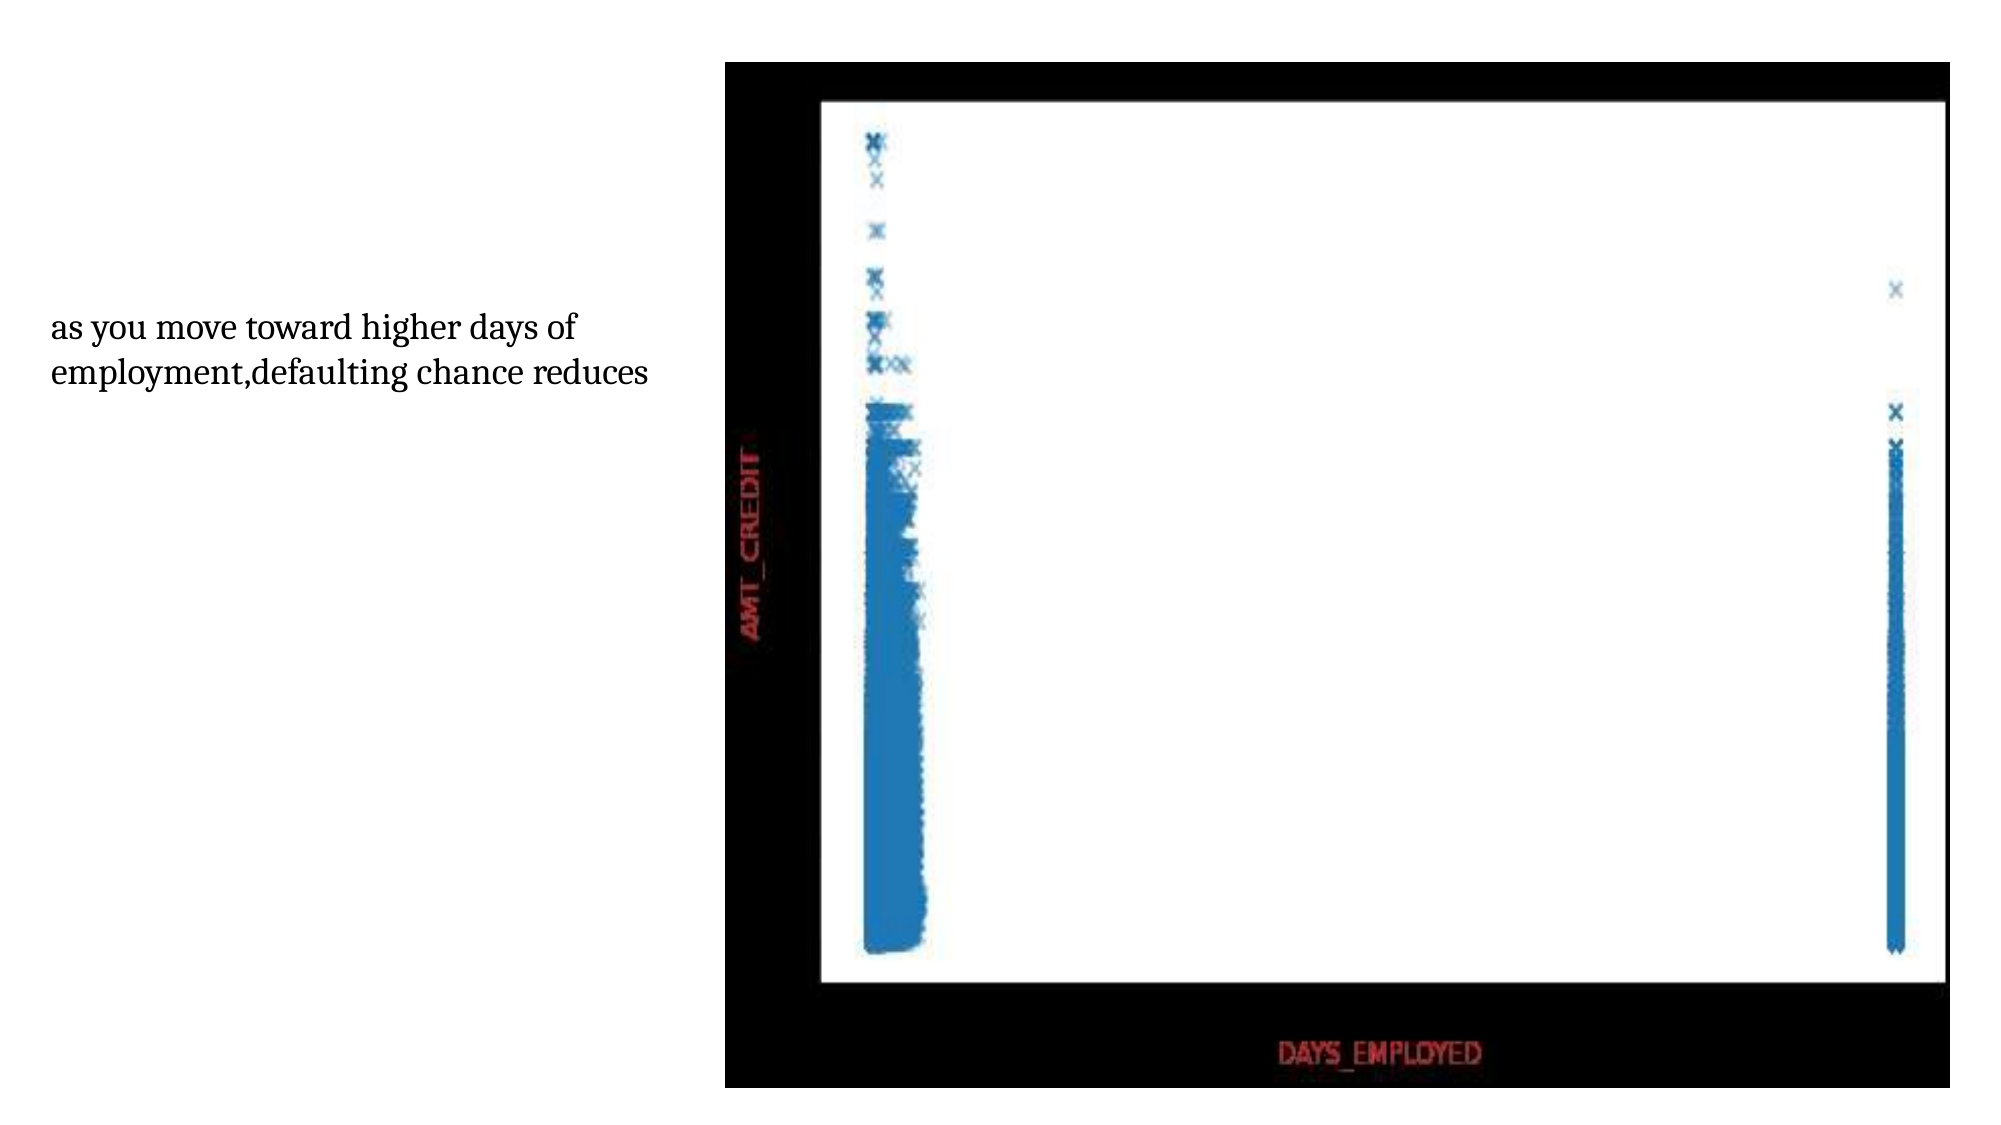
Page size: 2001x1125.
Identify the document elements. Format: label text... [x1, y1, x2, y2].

picture [724, 62, 1951, 1088]
text_box as you move toward higher days of employment,defaulting chance reduces [48, 299, 680, 392]
